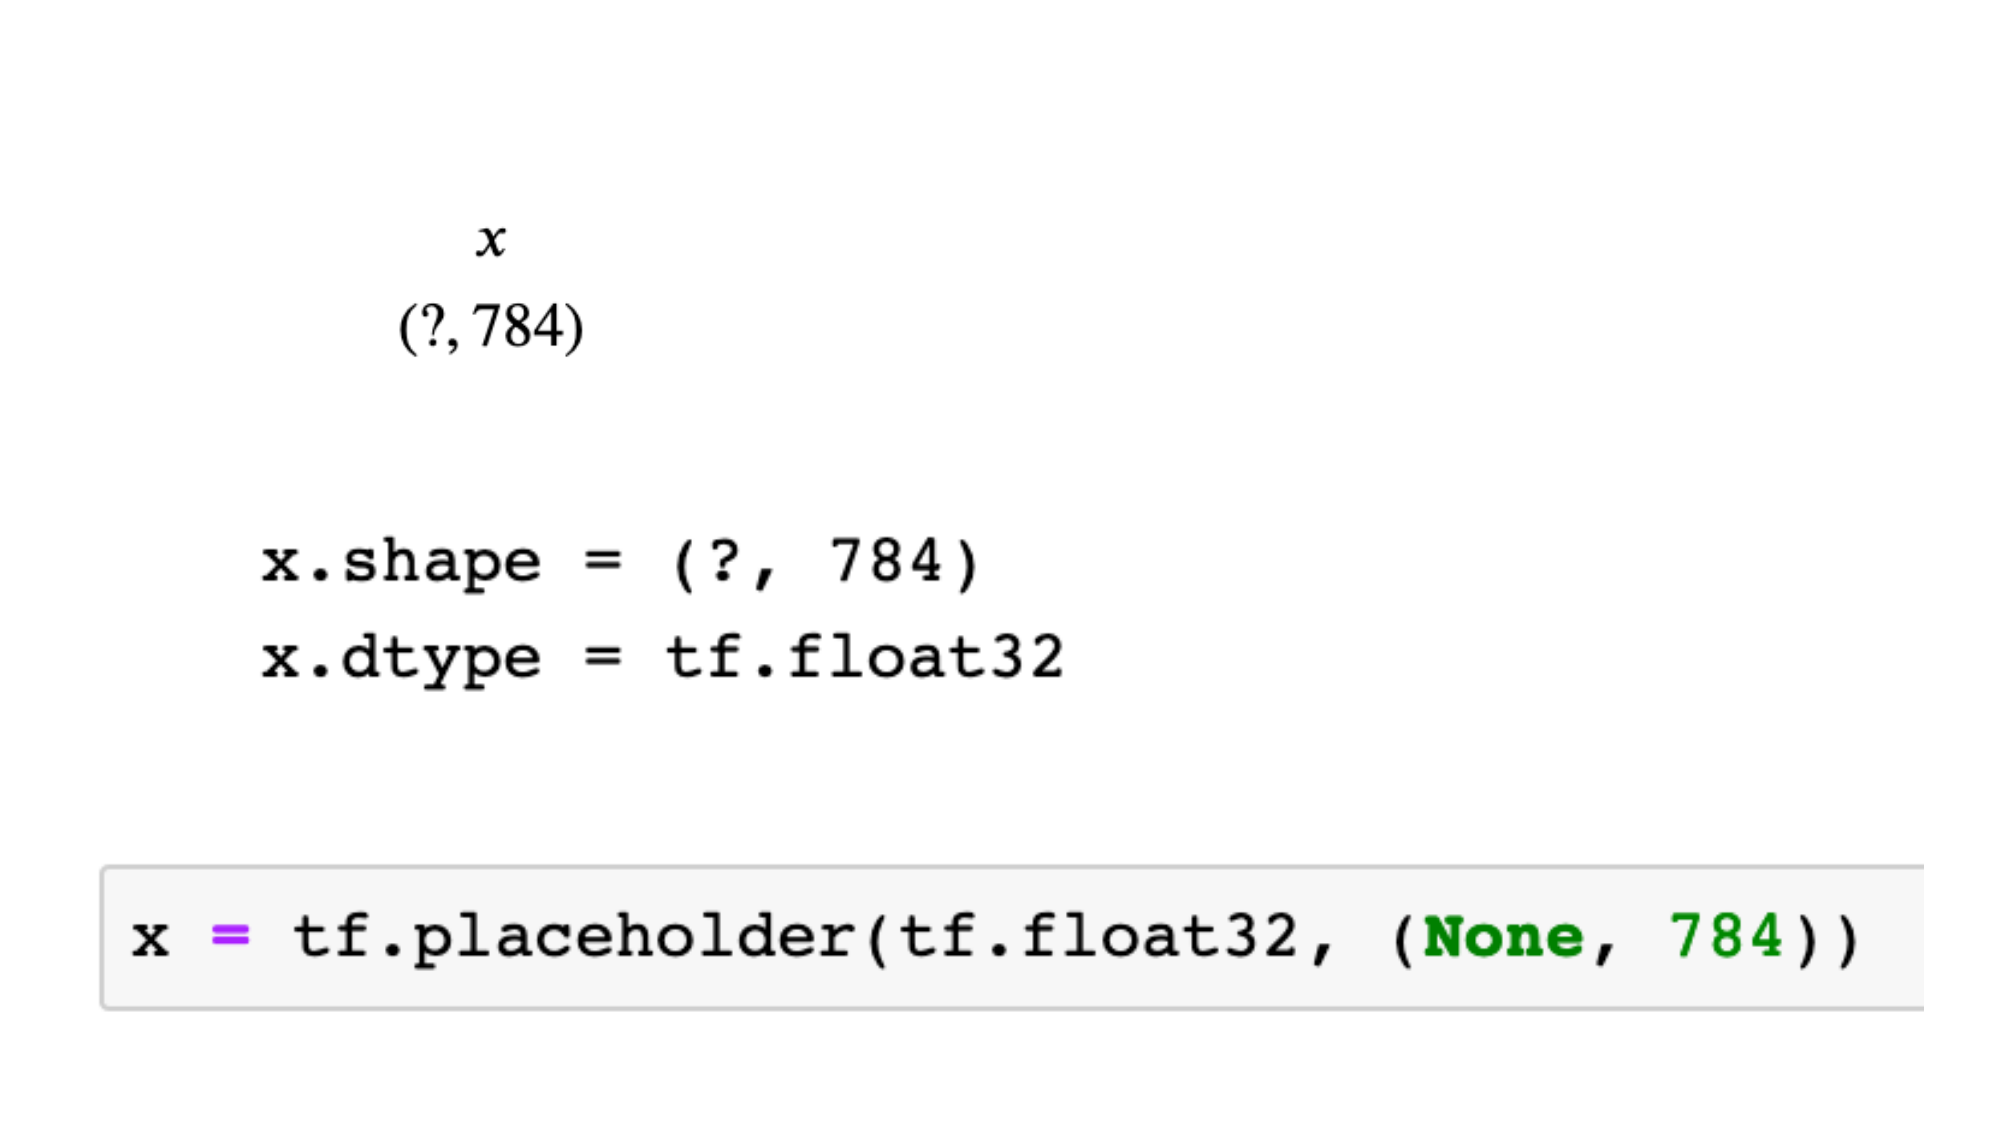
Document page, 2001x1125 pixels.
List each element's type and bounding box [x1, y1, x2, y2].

picture [348, 130, 1651, 426]
picture [76, 485, 1924, 1073]
